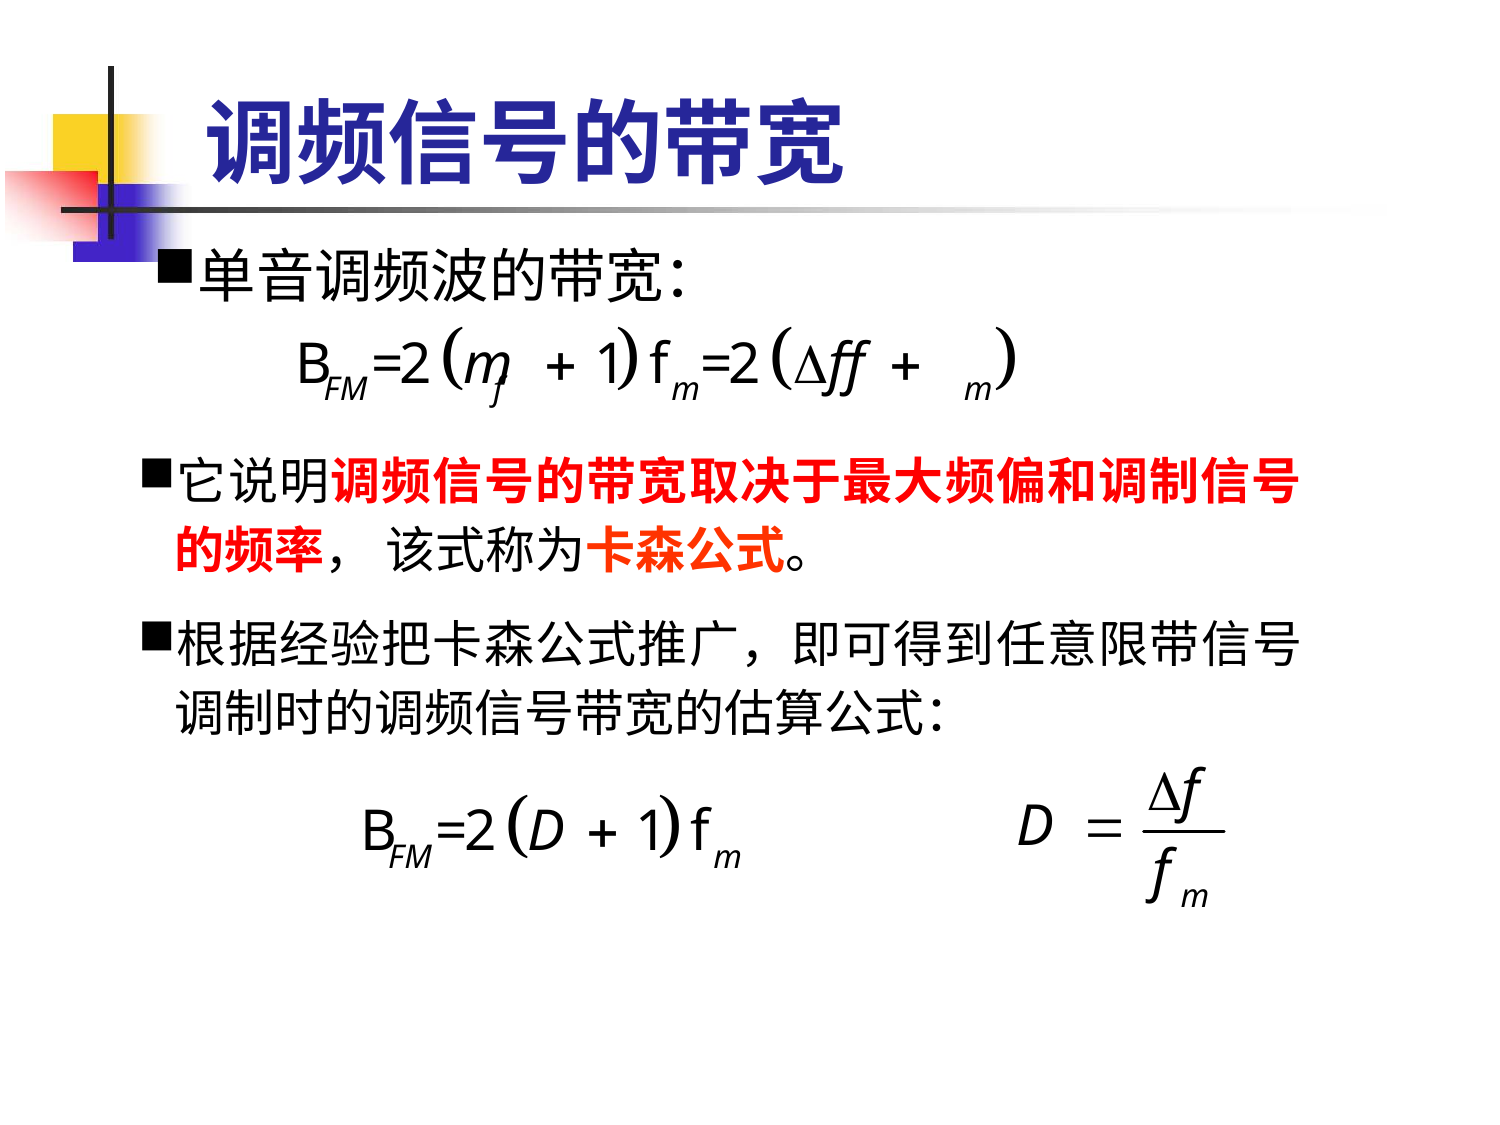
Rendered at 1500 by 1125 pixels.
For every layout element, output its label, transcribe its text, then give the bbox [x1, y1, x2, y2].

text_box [288, 316, 1022, 421]
text_box 单音调频波的带宽： [138, 231, 738, 317]
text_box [1009, 751, 1238, 922]
text_box 调频信号的带宽 [135, 83, 916, 197]
text_box 它说明调频信号的带宽取决于最大频偏和调制信号的频率， 该式称为卡森公式。 根据经验把卡森公式推广，即可得到任意限带信号调制时的调频信号带宽的估算公式： [123, 432, 1317, 749]
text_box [352, 784, 746, 889]
picture [5, 66, 1413, 262]
